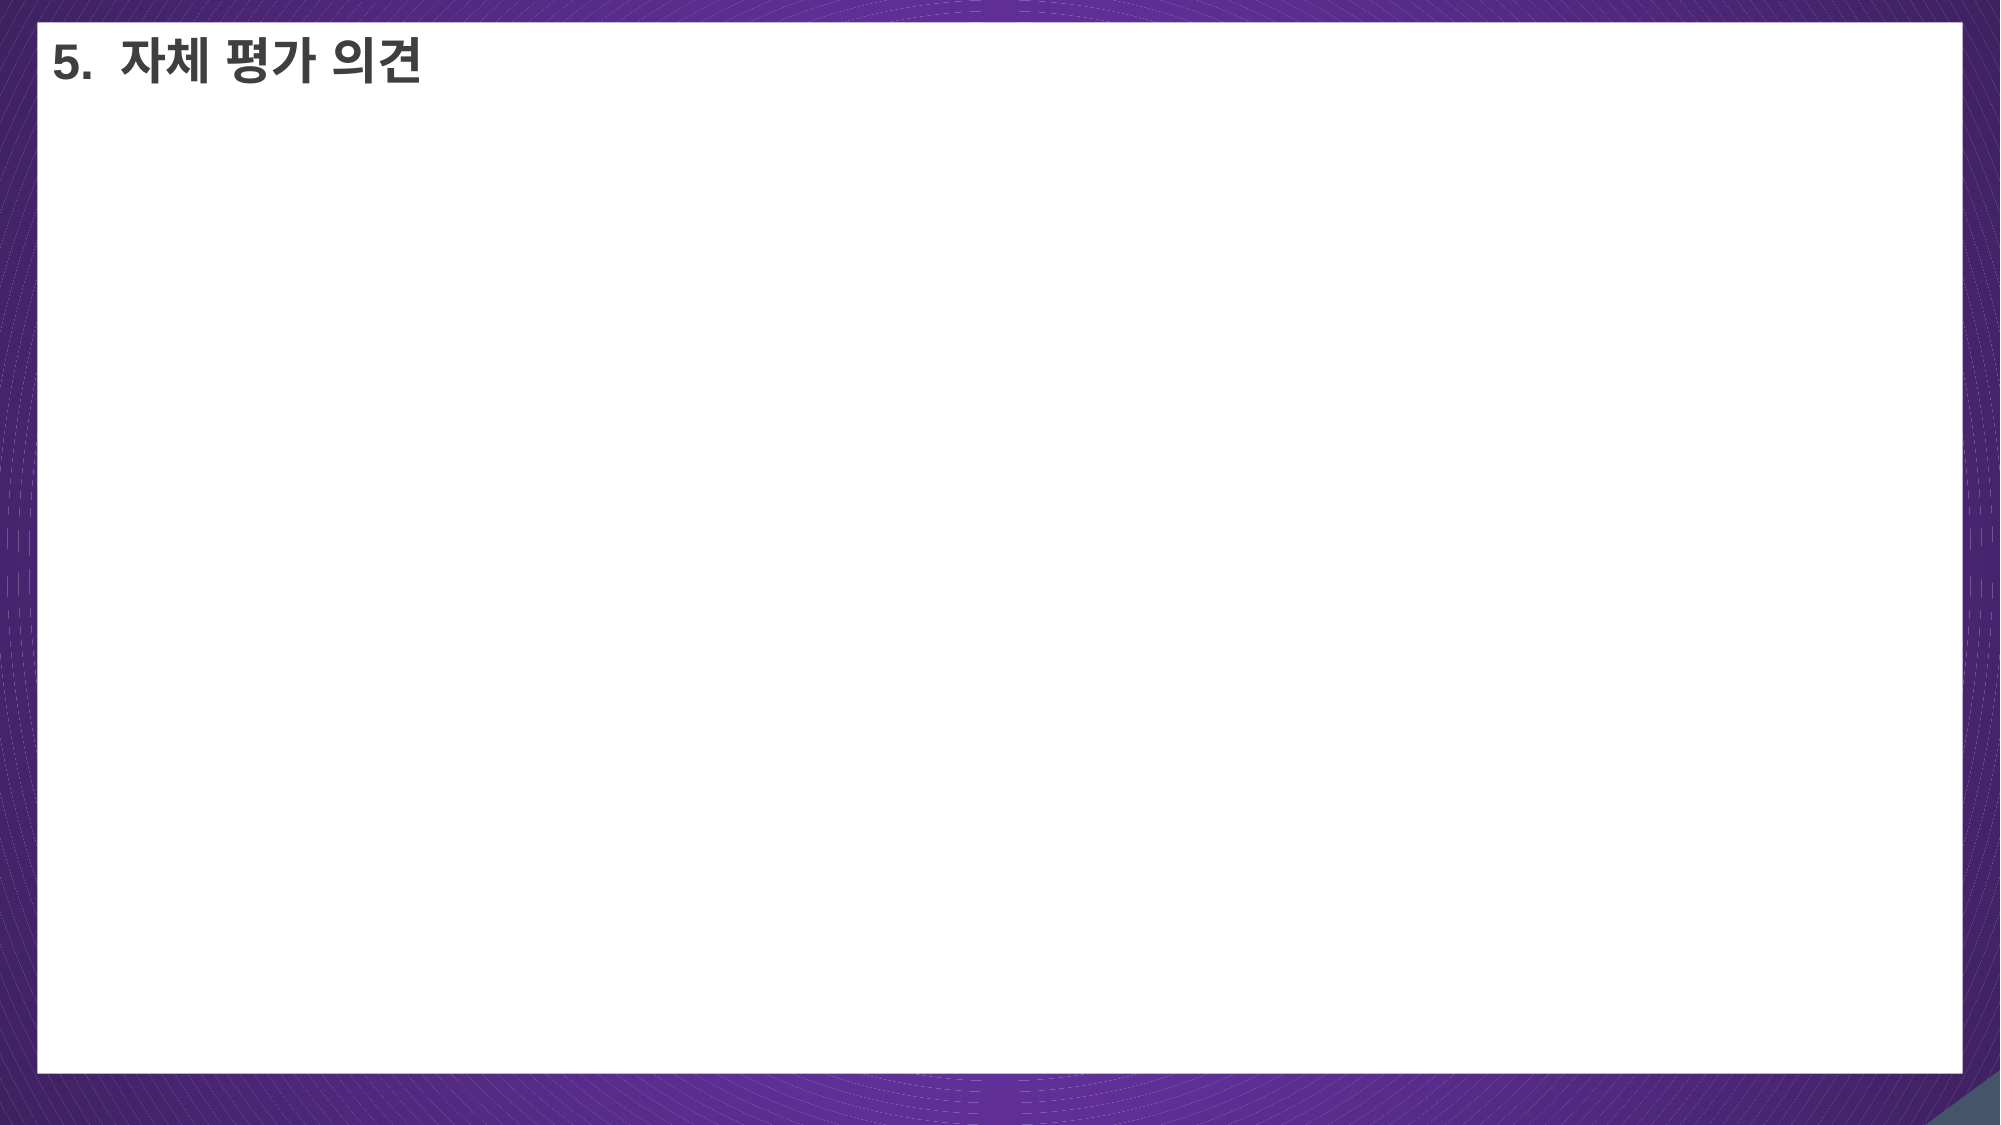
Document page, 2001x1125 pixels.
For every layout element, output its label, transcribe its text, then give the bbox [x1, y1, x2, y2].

text_box [37, 22, 1963, 1074]
text_box 5. 자체 평가 의견 [37, 22, 551, 98]
